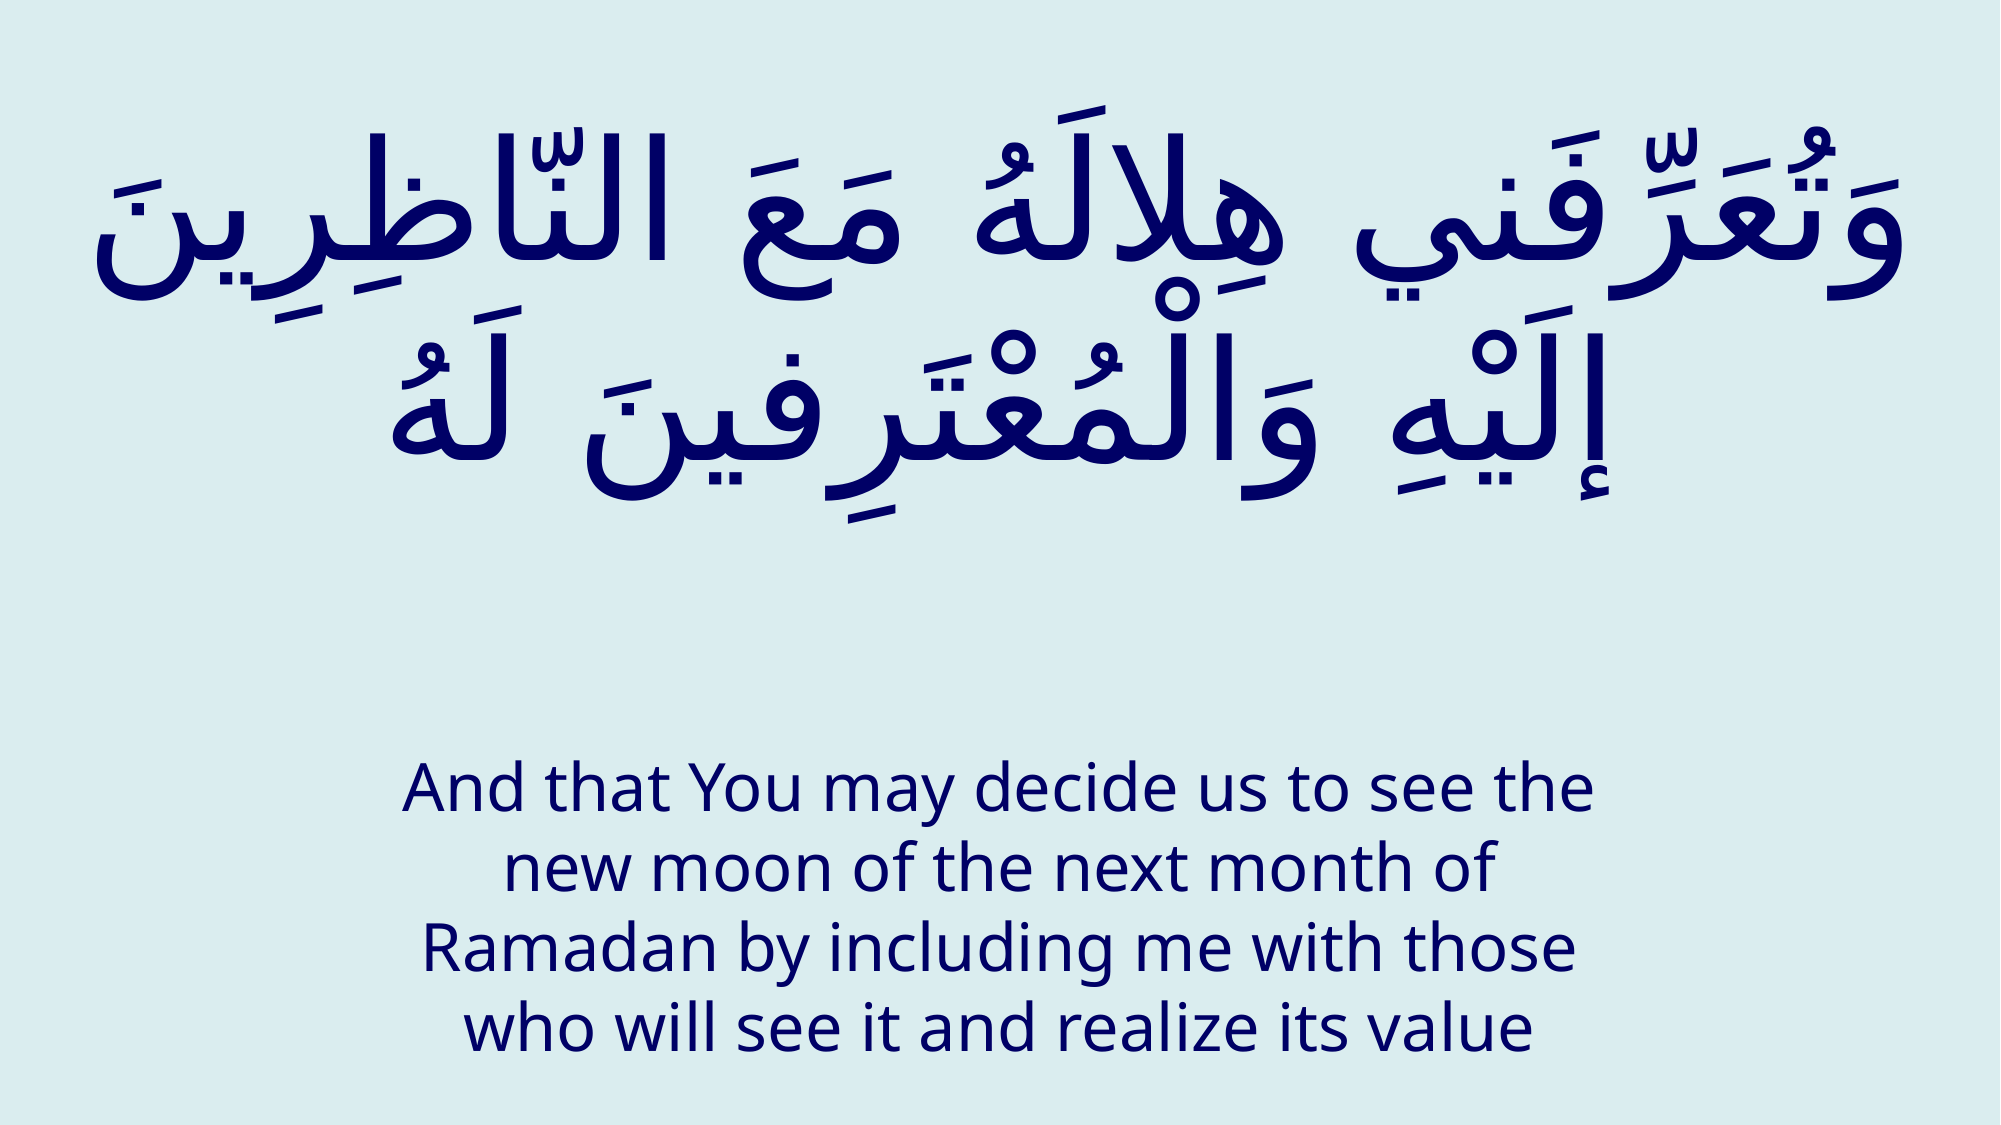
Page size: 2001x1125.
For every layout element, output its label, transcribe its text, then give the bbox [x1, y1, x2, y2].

list And that You may decide us to see the new moon of the next month of Ramadan by including me with those who will see it and realize its value [356, 737, 1644, 1050]
title وَتُعَرِّفَني هِلالَهُ مَعَ النّاظِرِينَ إلَيْهِ وَالْمُعْتَرِفينَ لَهُ [0, 200, 2000, 388]
